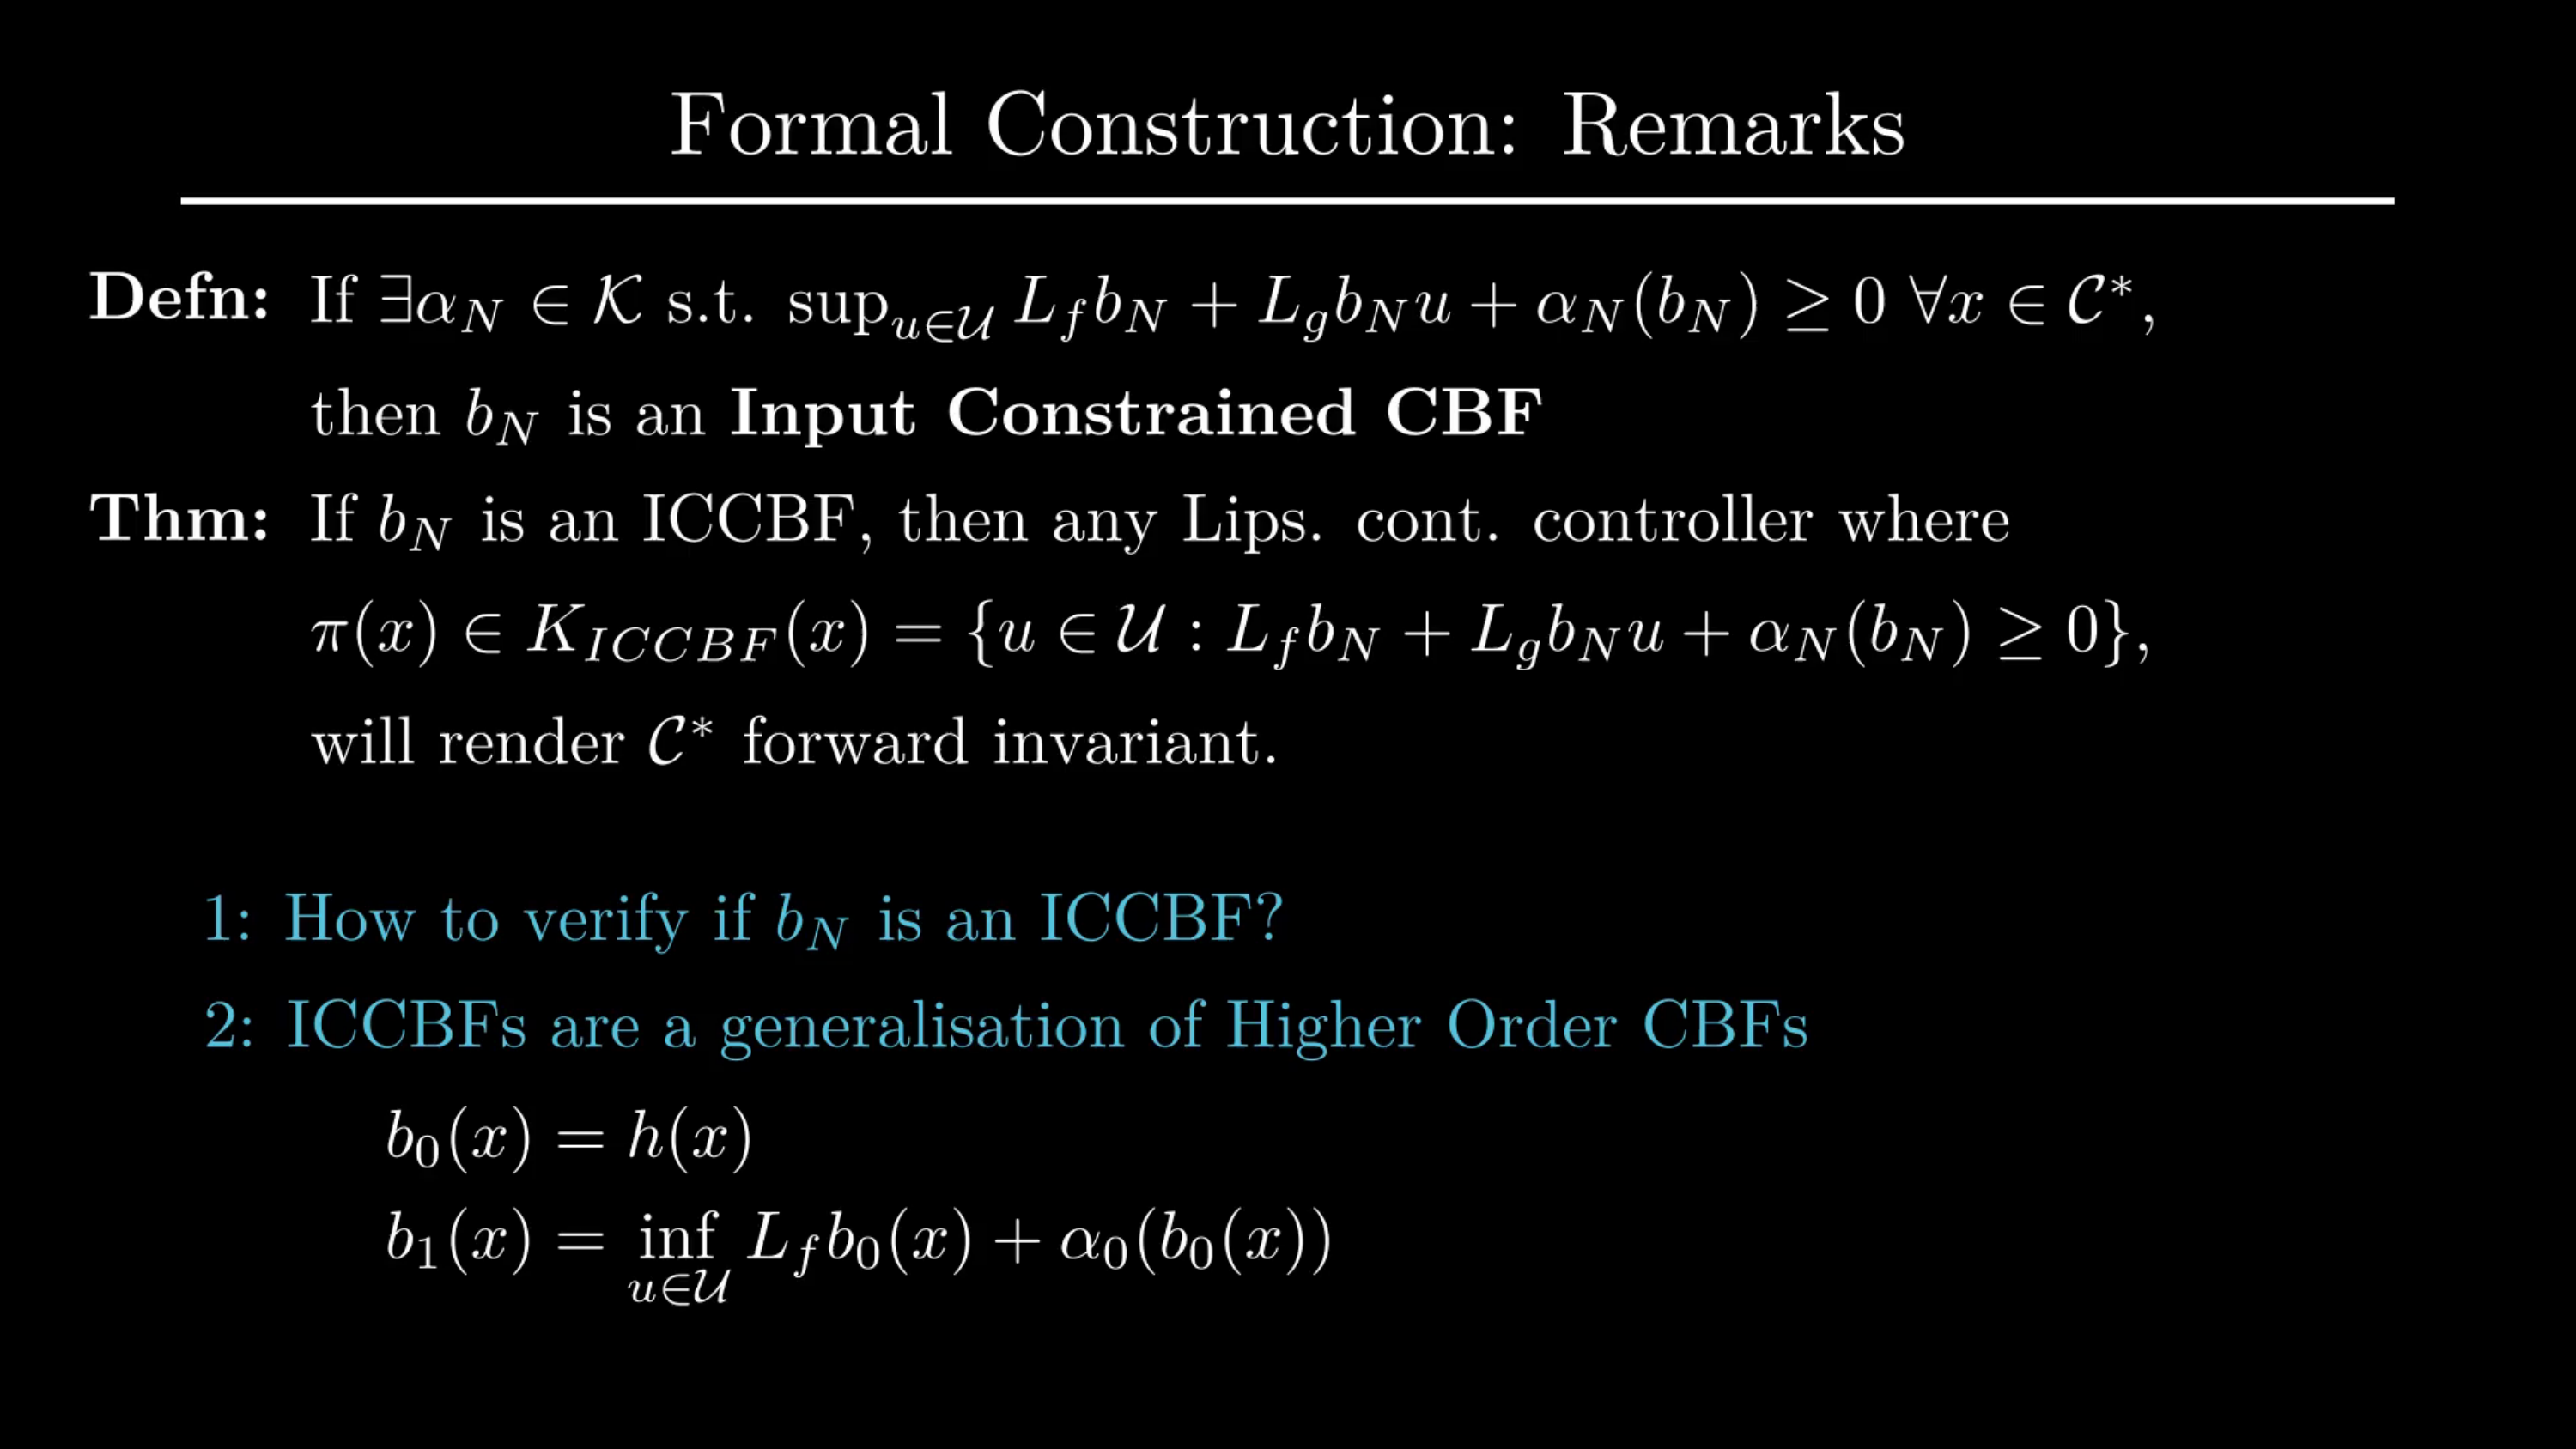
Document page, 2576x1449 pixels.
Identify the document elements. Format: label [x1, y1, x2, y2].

text_box [0, 0, 2576, 1449]
